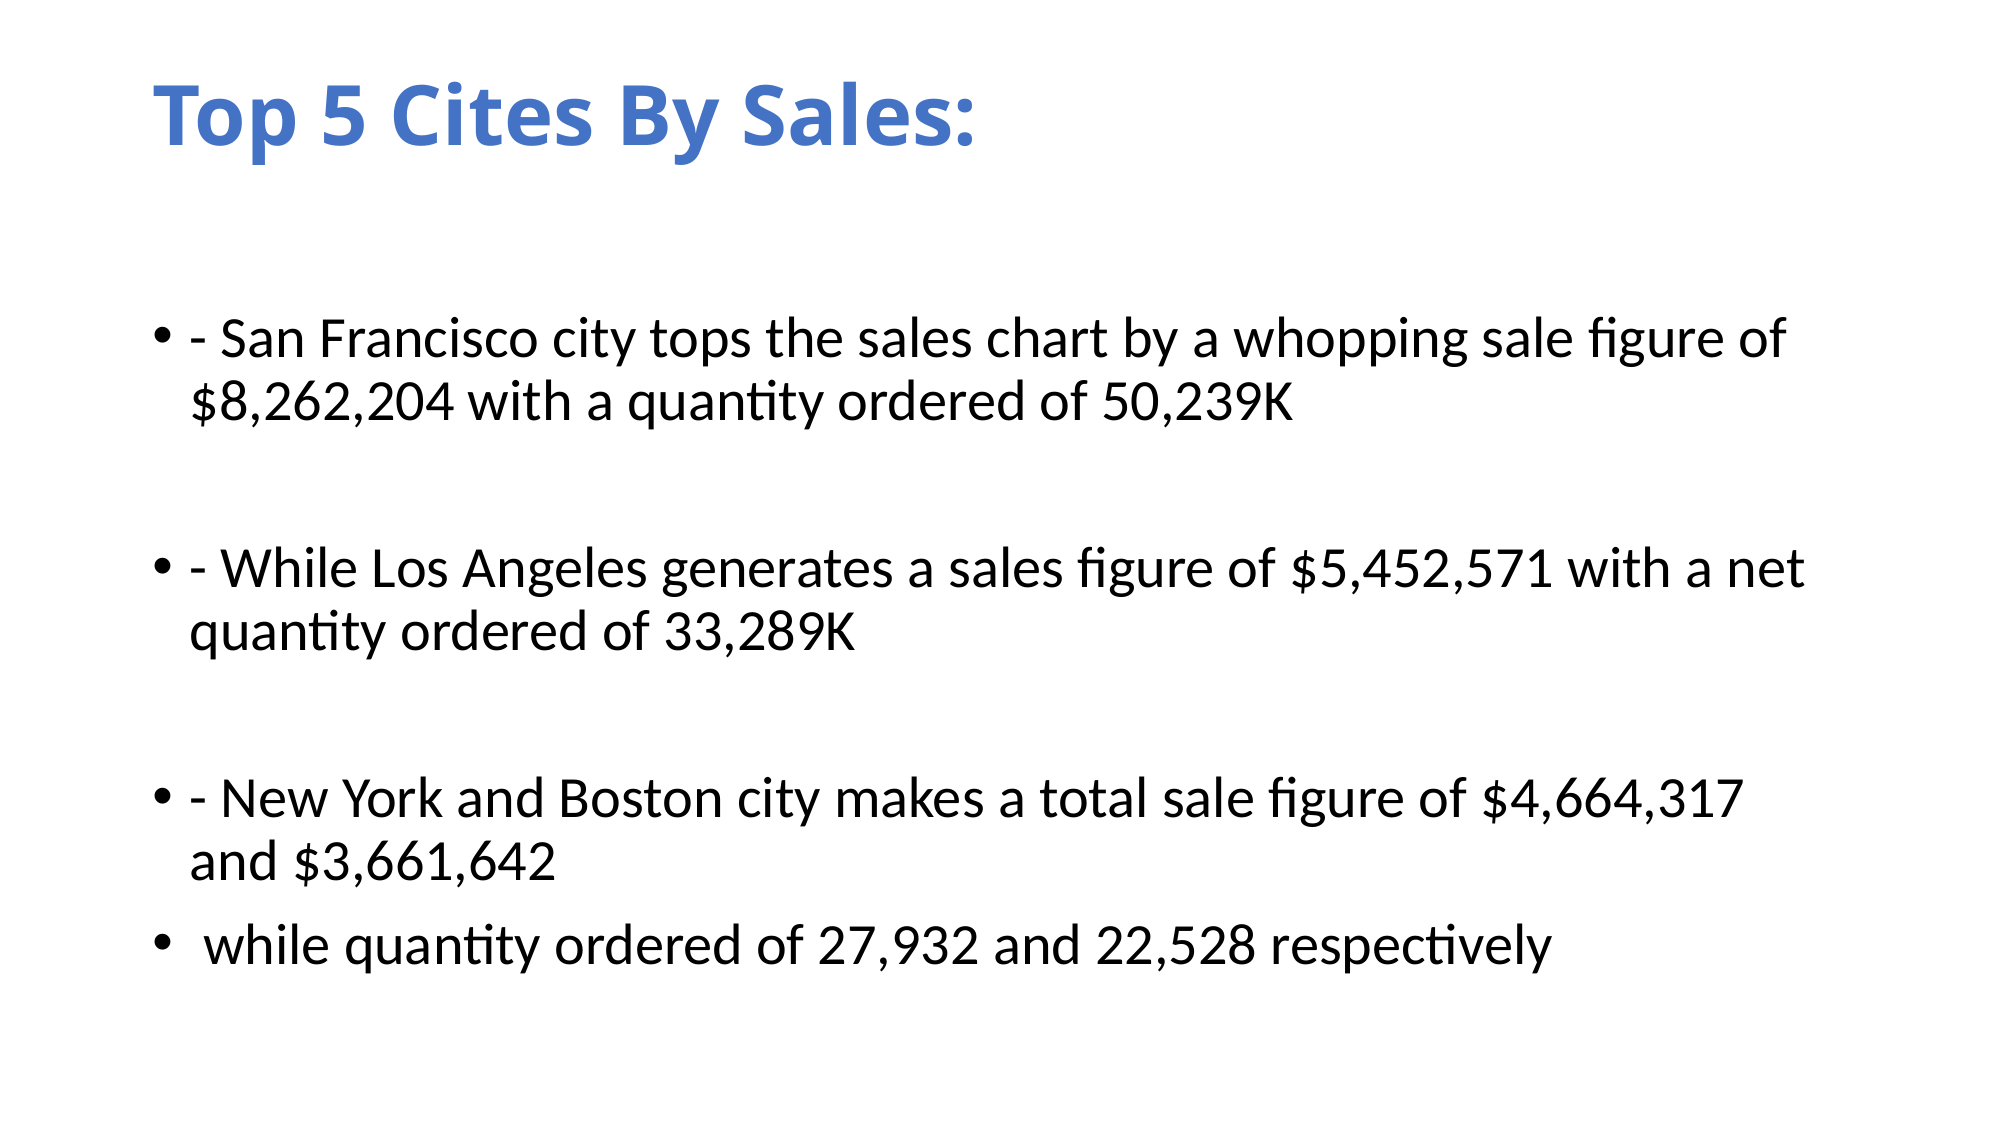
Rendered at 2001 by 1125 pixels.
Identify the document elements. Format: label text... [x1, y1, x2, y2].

list - San Francisco city tops the sales chart by a whopping sale figure of $8,262,204 with a quantity ordered of 50,239K - While Los Angeles generates a sales figure of $5,452,571 with a net quantity ordered of 33,289K - New York and Boston city makes a total sale figure of $4,664,317 and $3,661,642 while quantity ordered of 27,932 and 22,528 respectively [137, 299, 1863, 1014]
title Top 5 Cites By Sales: [137, 59, 1863, 278]
